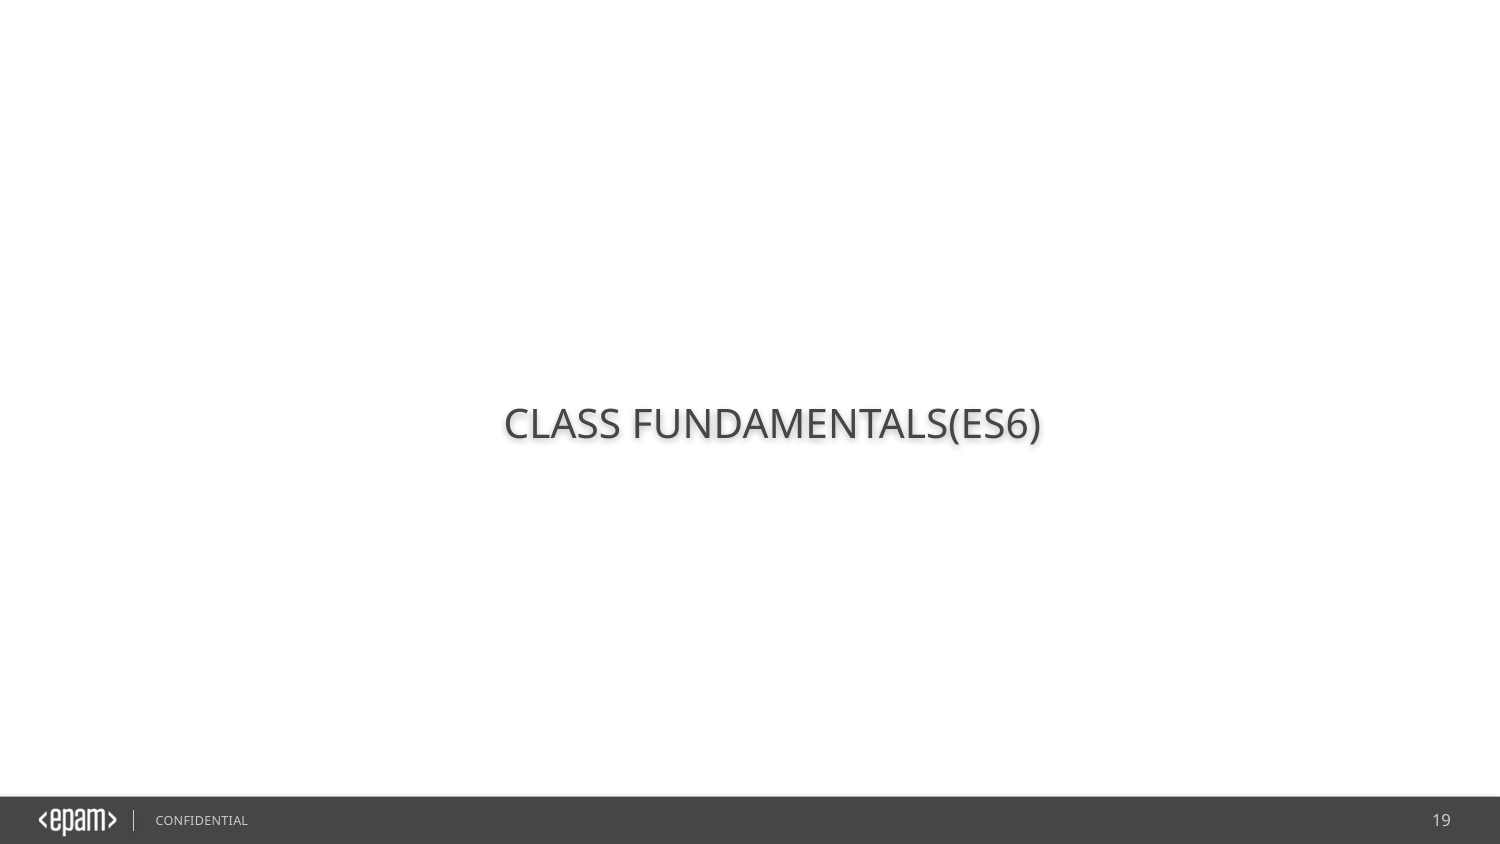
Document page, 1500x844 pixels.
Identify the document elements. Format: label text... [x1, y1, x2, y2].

picture [38, 808, 117, 837]
list Class Fundamentals(ES6) [0, 364, 1500, 480]
